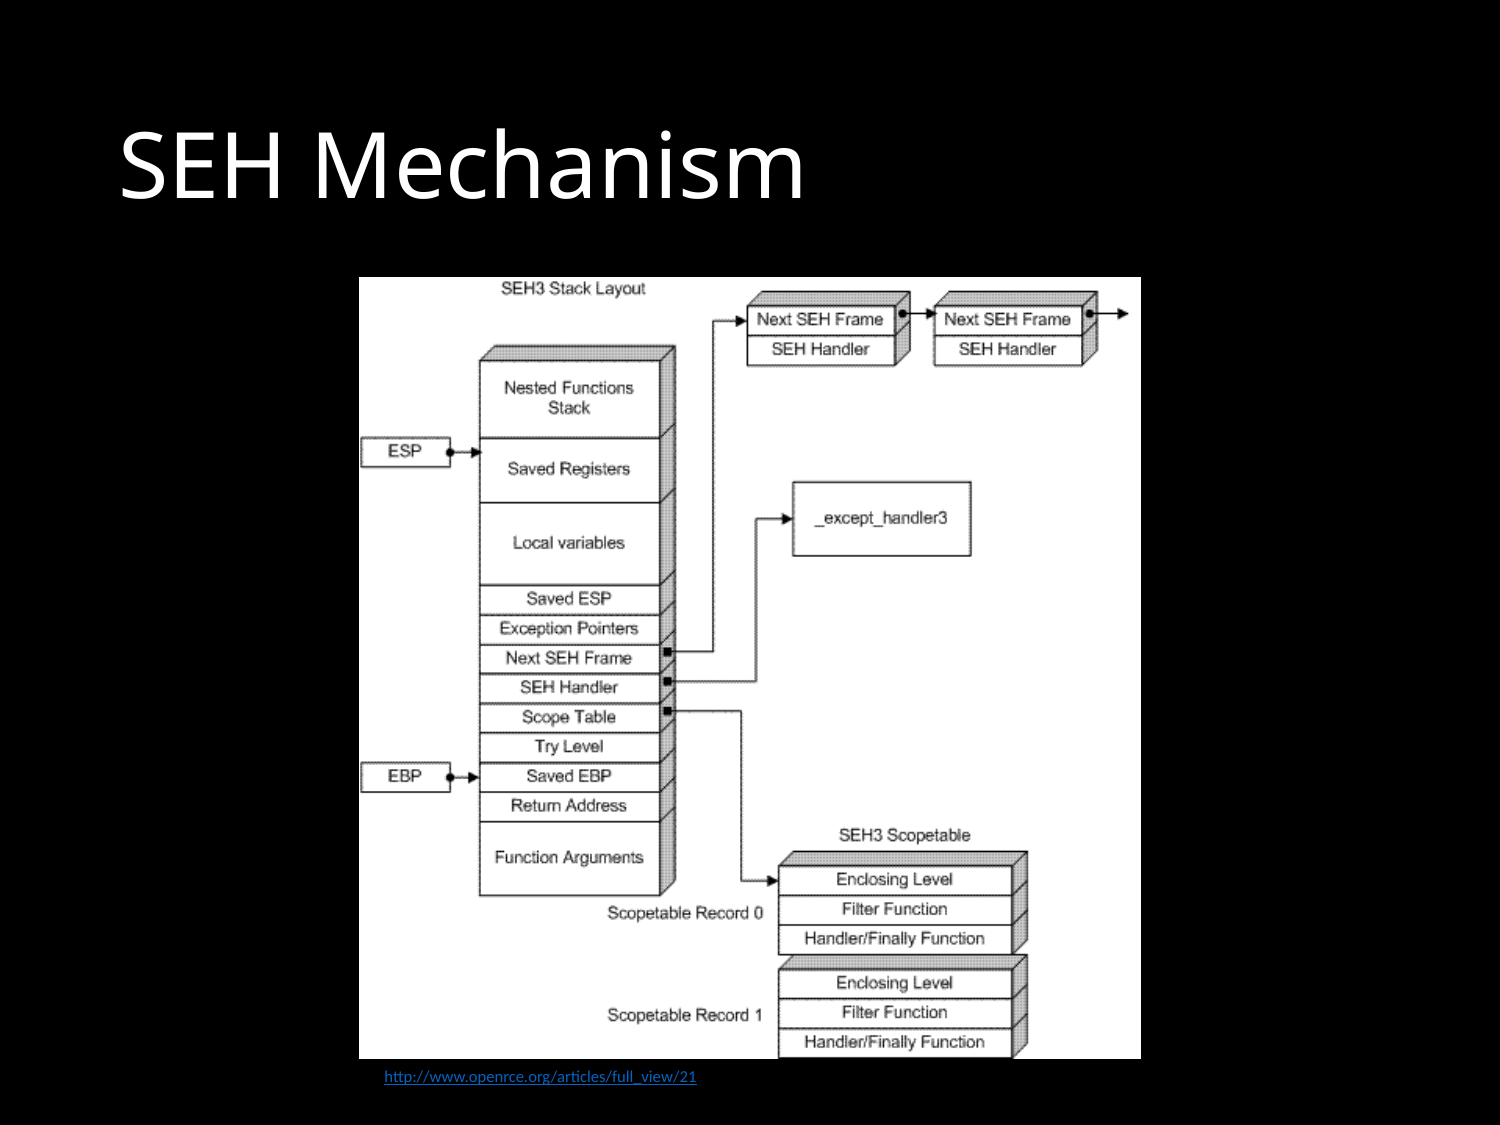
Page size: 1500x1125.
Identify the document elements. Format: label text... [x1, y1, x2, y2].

text_box http://www.openrce.org/articles/full_view/21 [369, 1059, 712, 1094]
picture [359, 277, 1141, 1059]
title SEH Mechanism [103, 59, 1397, 278]
